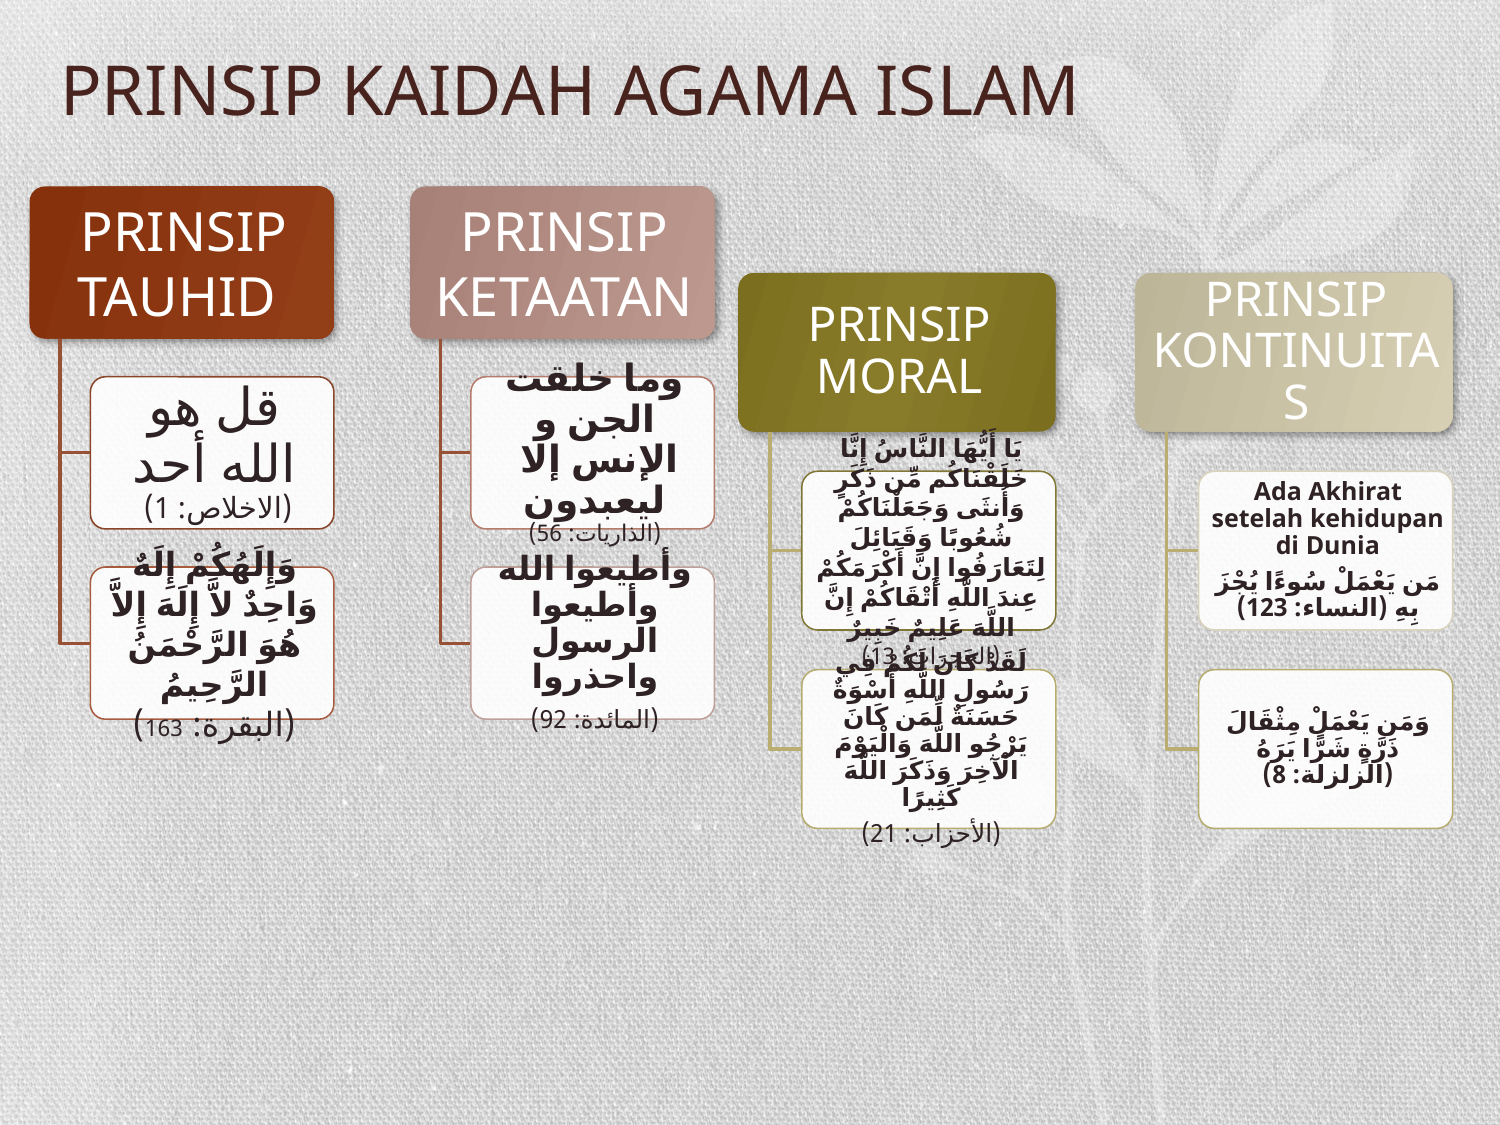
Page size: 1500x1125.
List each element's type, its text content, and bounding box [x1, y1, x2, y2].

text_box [737, 231, 1453, 870]
title PRINSIP KAIDAH AGAMA ISLAM [45, 37, 1105, 138]
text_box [29, 148, 715, 757]
